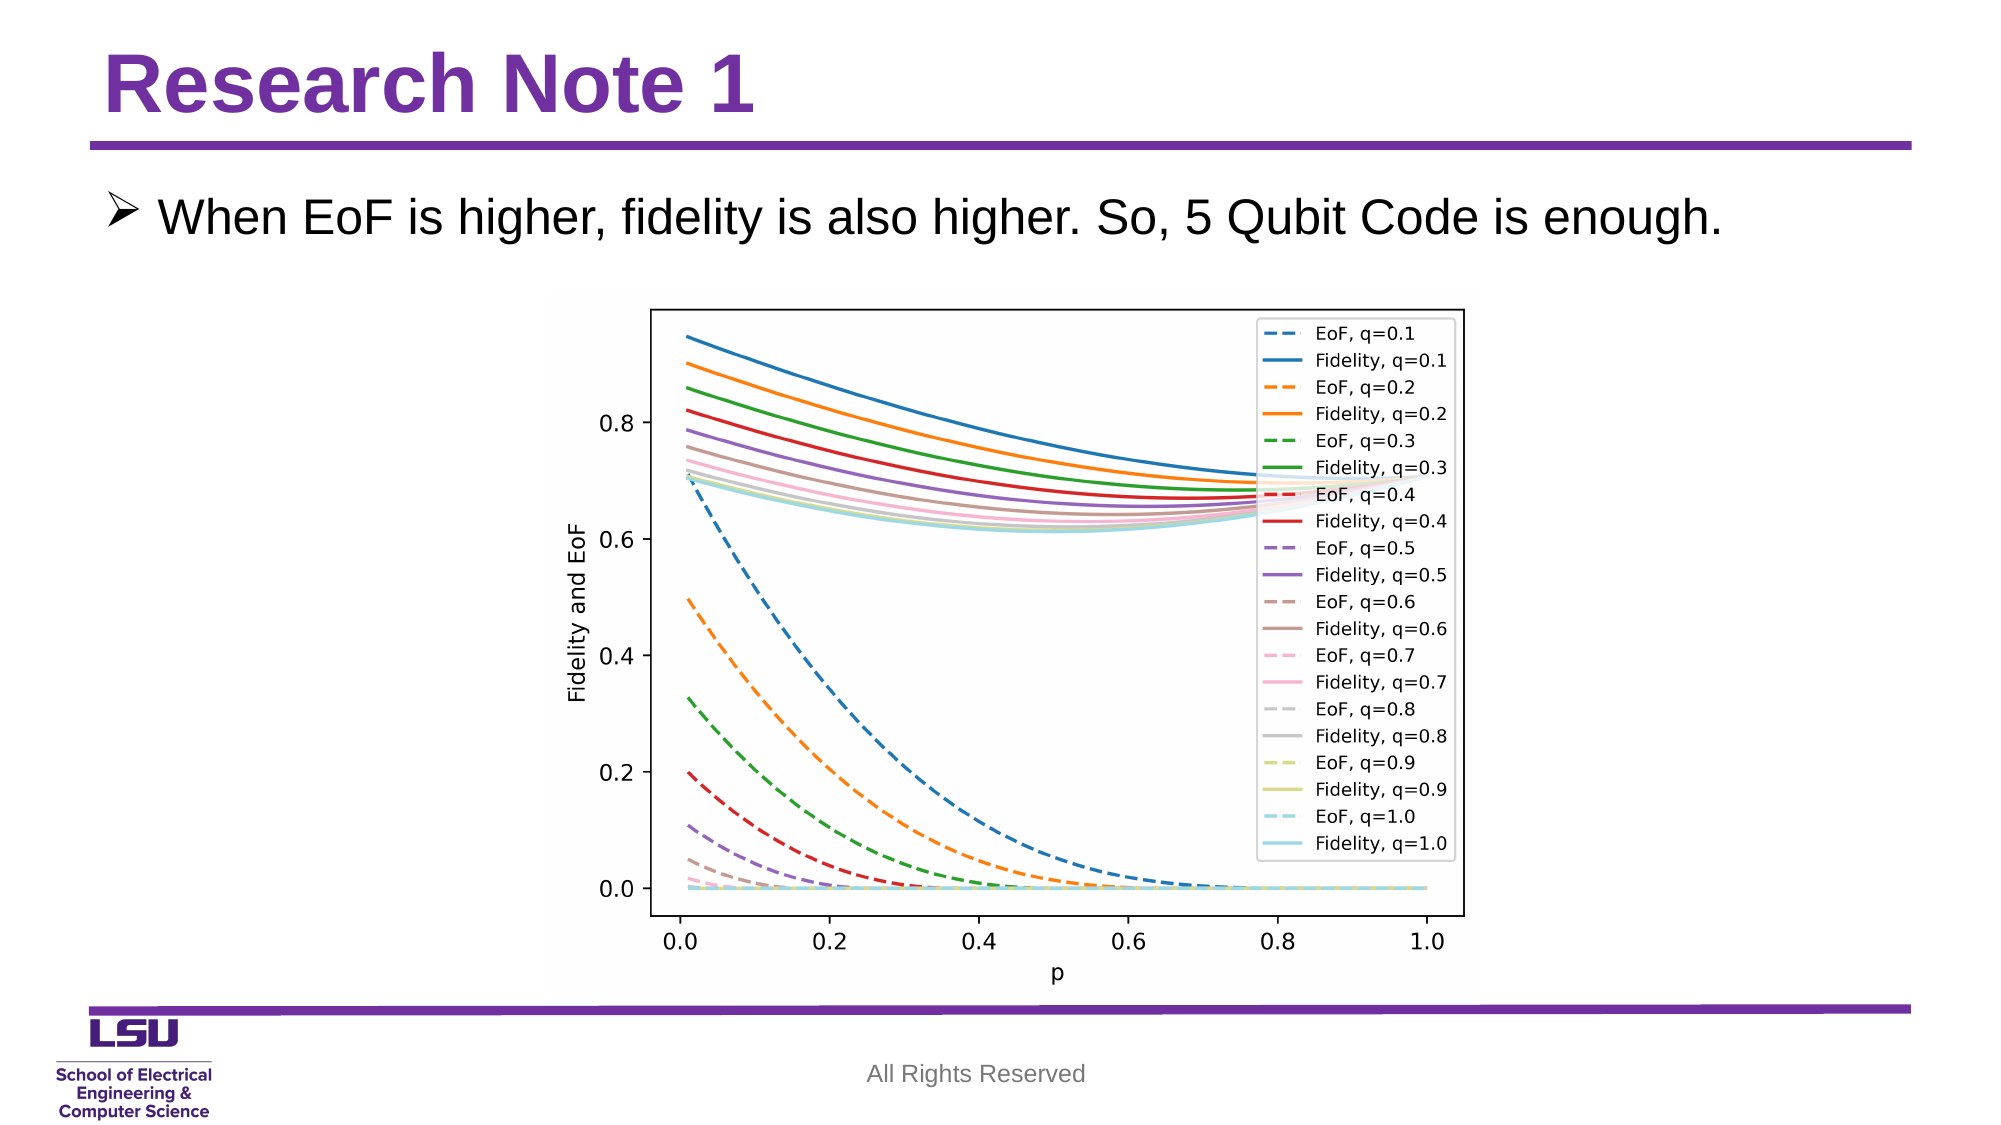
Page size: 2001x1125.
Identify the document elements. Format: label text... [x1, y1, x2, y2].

footer All Rights Reserved [639, 1042, 1315, 1103]
title Research Note 1 [89, 22, 1911, 150]
picture [45, 1008, 222, 1125]
picture [551, 293, 1480, 1001]
list When EoF is higher, fidelity is also higher. So, 5 Qubit Code is enough. [89, 183, 1911, 1014]
